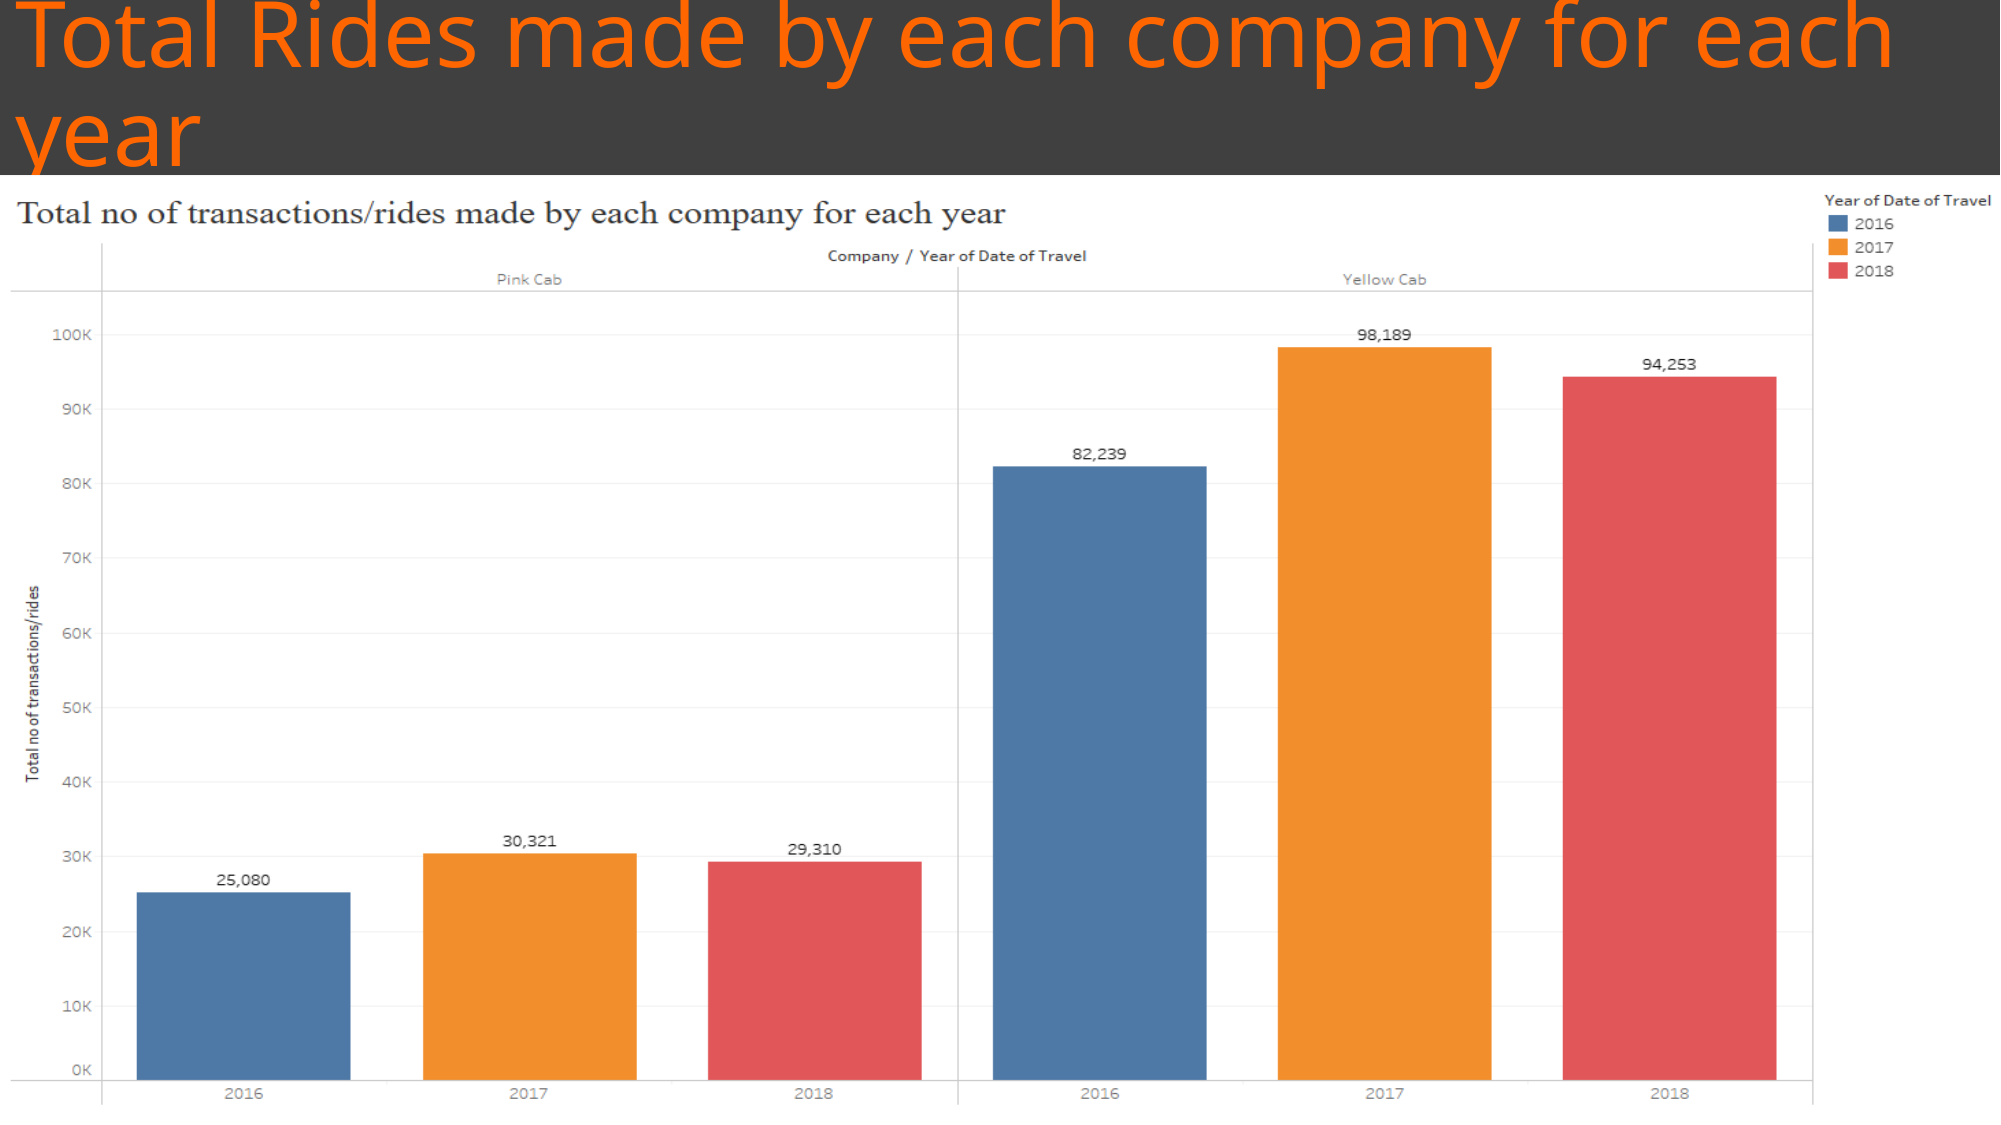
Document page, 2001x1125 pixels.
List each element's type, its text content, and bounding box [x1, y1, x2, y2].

title Total Rides made by each company for each year [0, 0, 2000, 175]
picture [0, 175, 2000, 1106]
